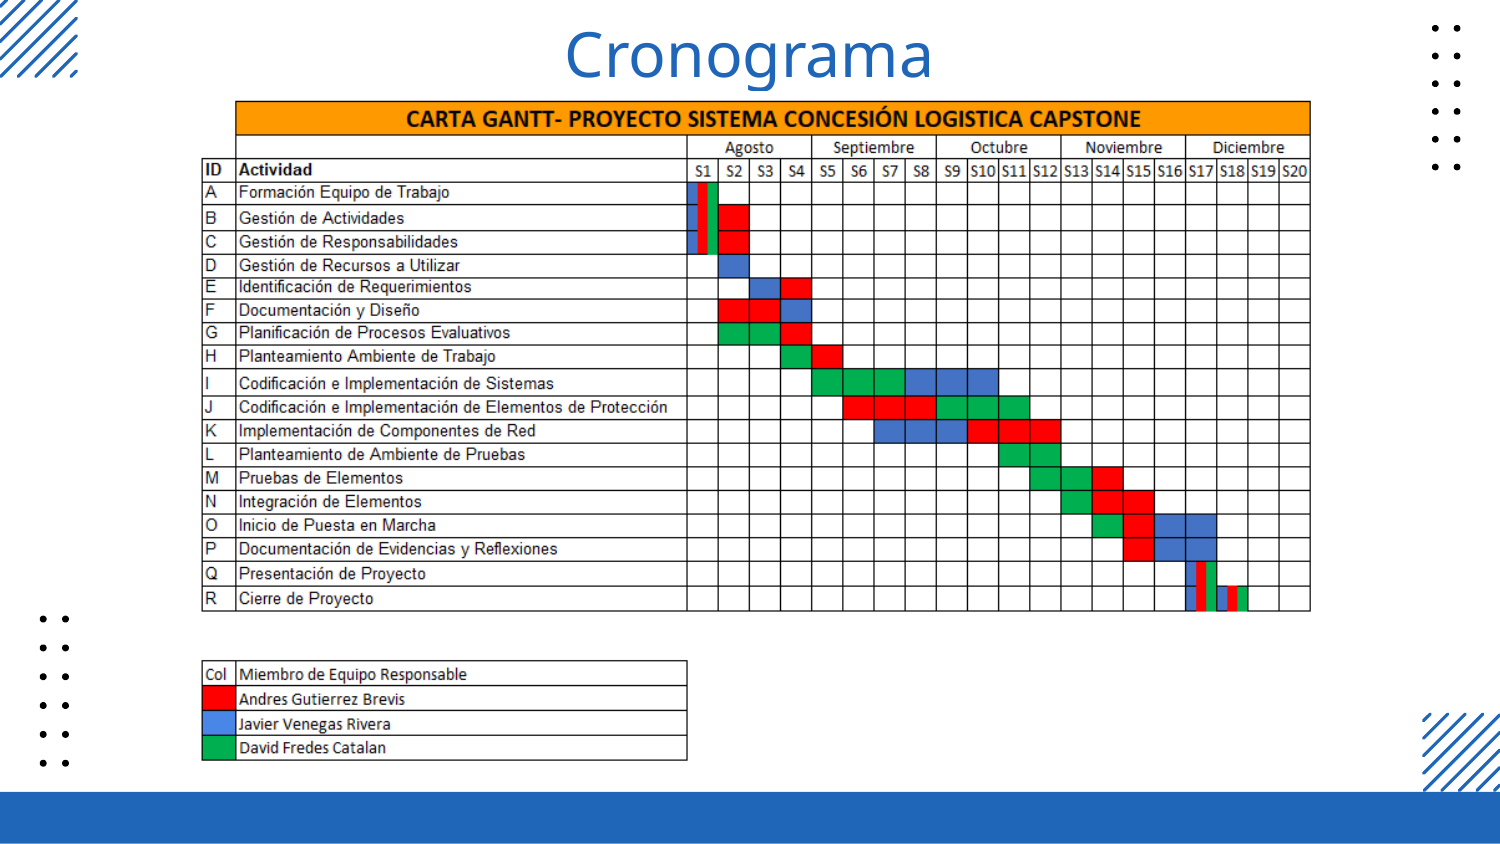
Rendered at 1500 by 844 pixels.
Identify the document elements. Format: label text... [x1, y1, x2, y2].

title Cronograma [118, 10, 1382, 105]
picture [178, 91, 1383, 782]
